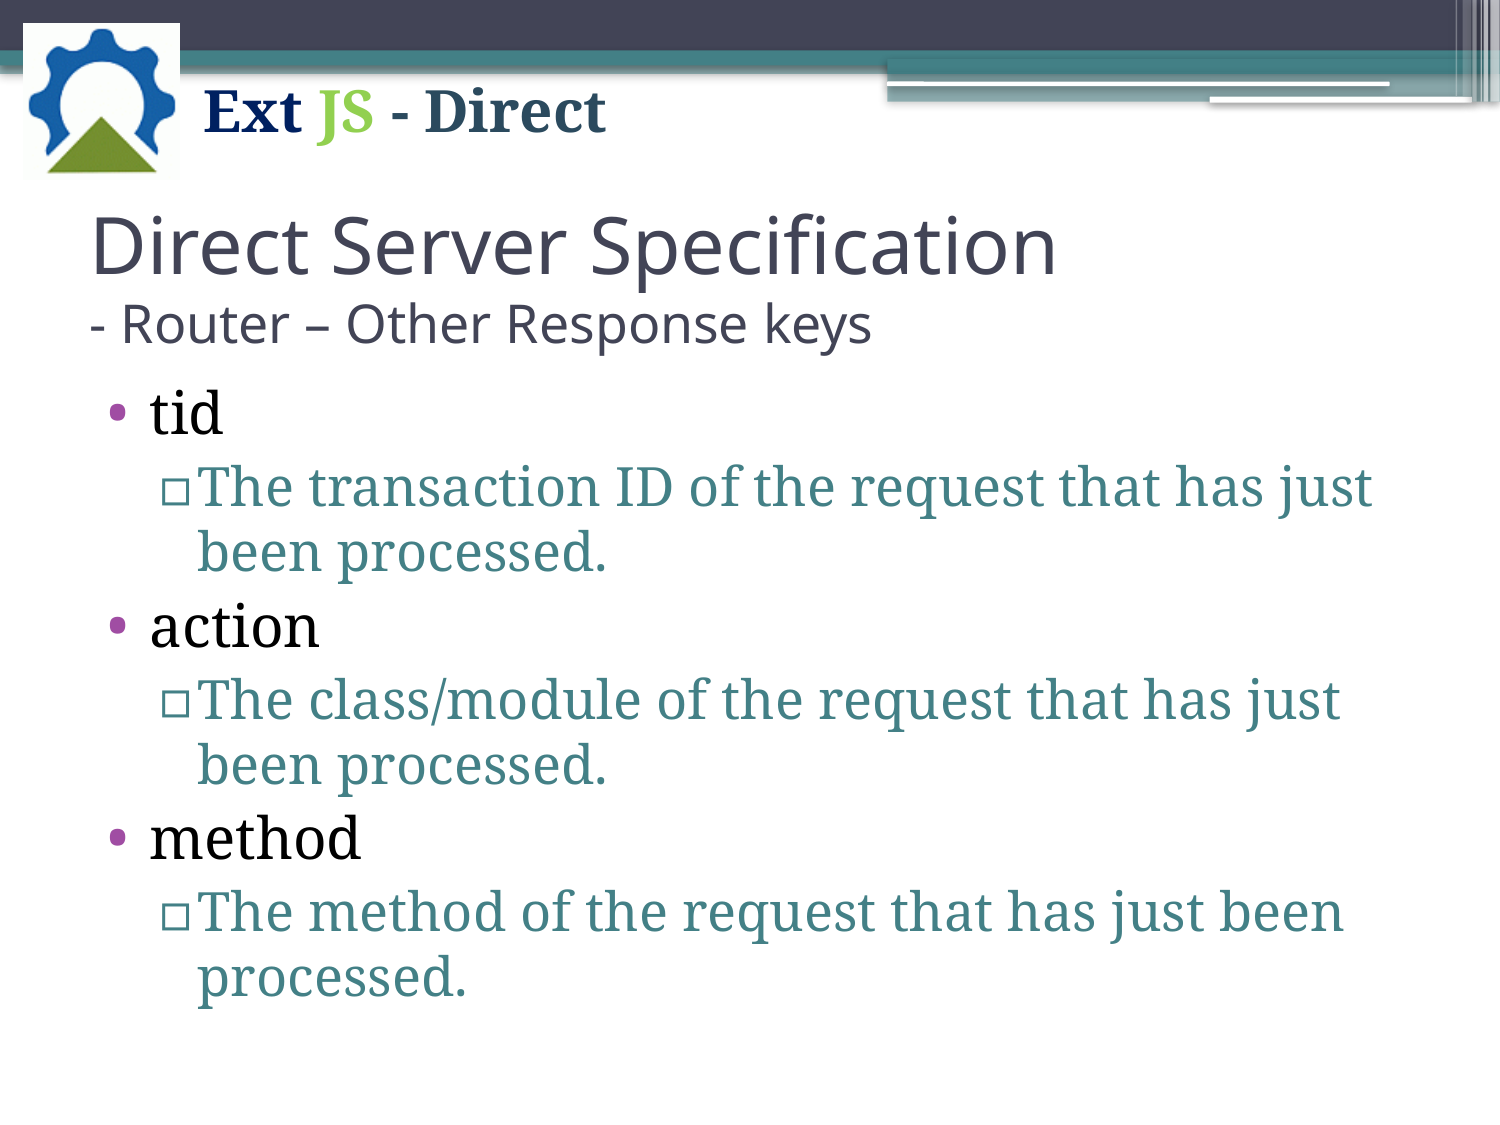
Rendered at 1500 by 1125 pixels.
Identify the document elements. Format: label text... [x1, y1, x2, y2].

title Direct Server Specification - Router – Other Response keys [75, 187, 1425, 363]
list tid The transaction ID of the request that has just been processed. action The class/module of the request that has just been processed. method The method of the request that has just been processed. [75, 368, 1425, 1079]
text_box Ext JS - Direct [189, 66, 623, 152]
picture [23, 23, 180, 180]
